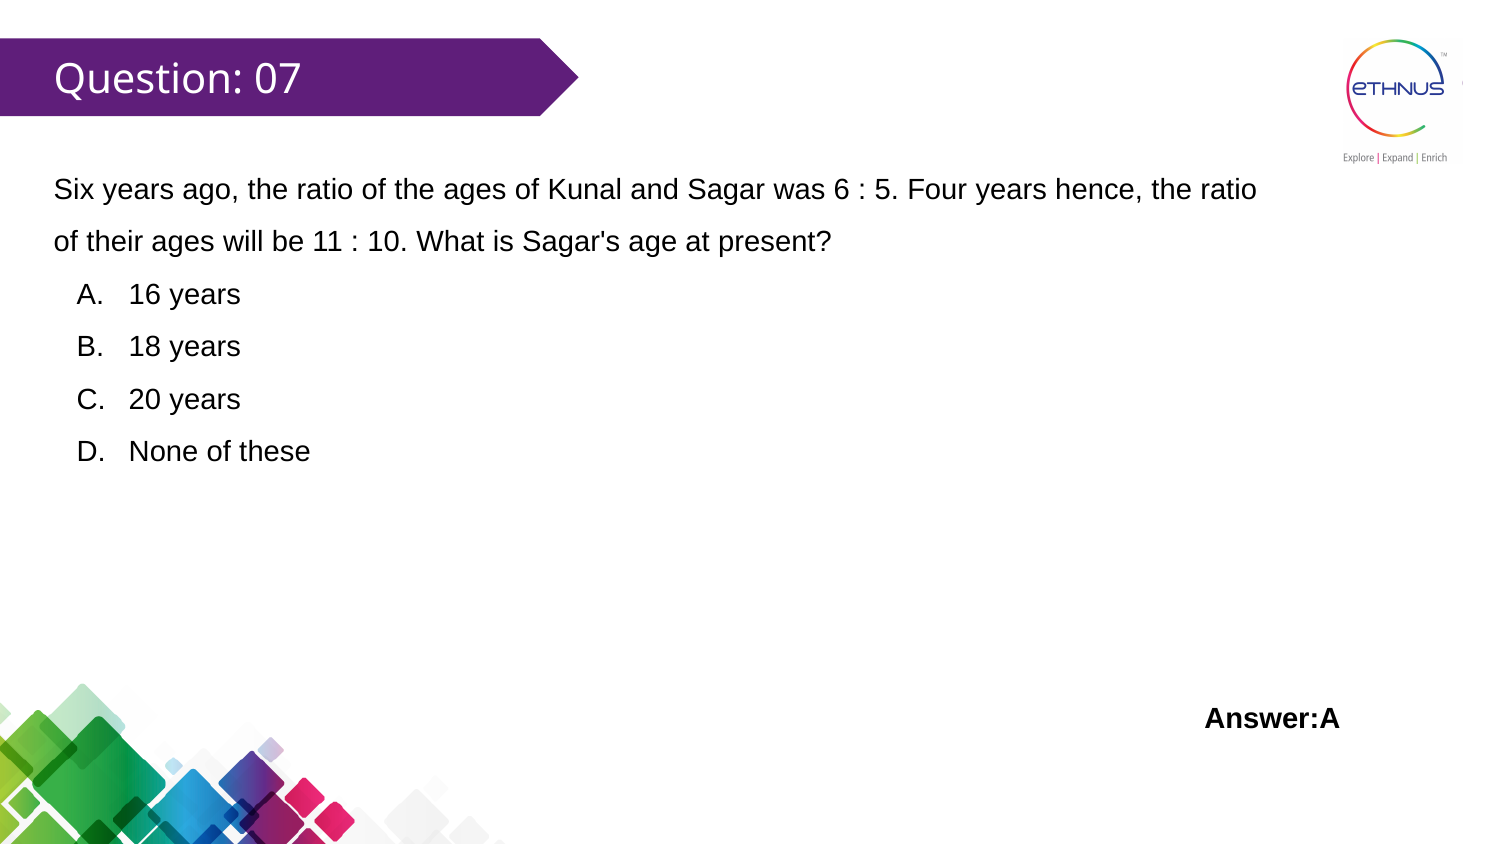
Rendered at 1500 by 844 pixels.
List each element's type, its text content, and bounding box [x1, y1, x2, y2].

text_box Six years ago, the ratio of the ages of Kunal and Sagar was 6 : 5. Four years hence, the ratio of their ages will be 11 : 10. What is Sagar's age at present? 16 years 18 years 20 years None of these [53, 152, 1265, 669]
picture [1343, 38, 1463, 165]
text_box [518, 38, 579, 117]
text_box [0, 38, 53, 117]
text_box Answer:A [1189, 684, 1446, 763]
picture [0, 668, 732, 844]
text_box Question: 07 [53, 38, 518, 117]
